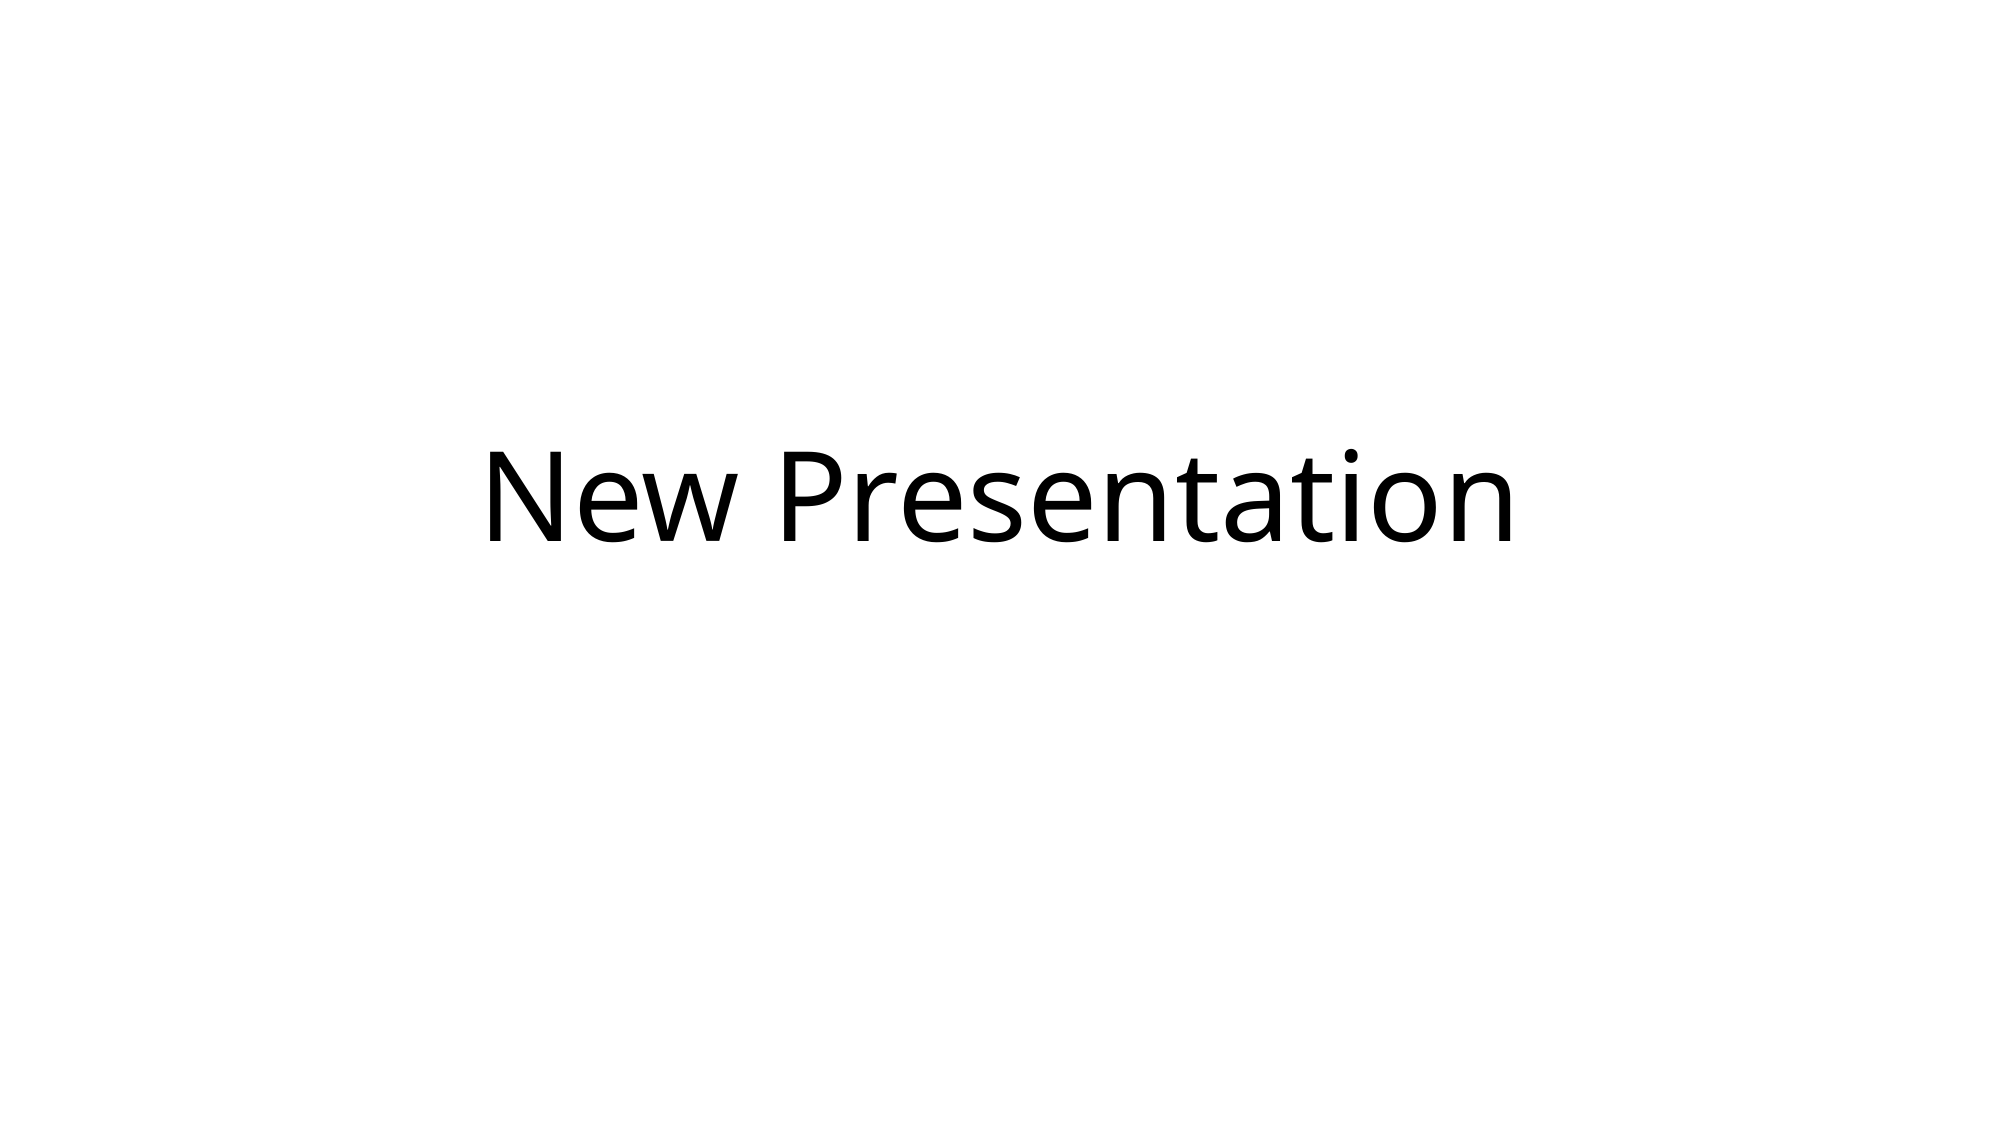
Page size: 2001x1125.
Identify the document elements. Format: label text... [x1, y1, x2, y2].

title New Presentation [249, 184, 1750, 576]
